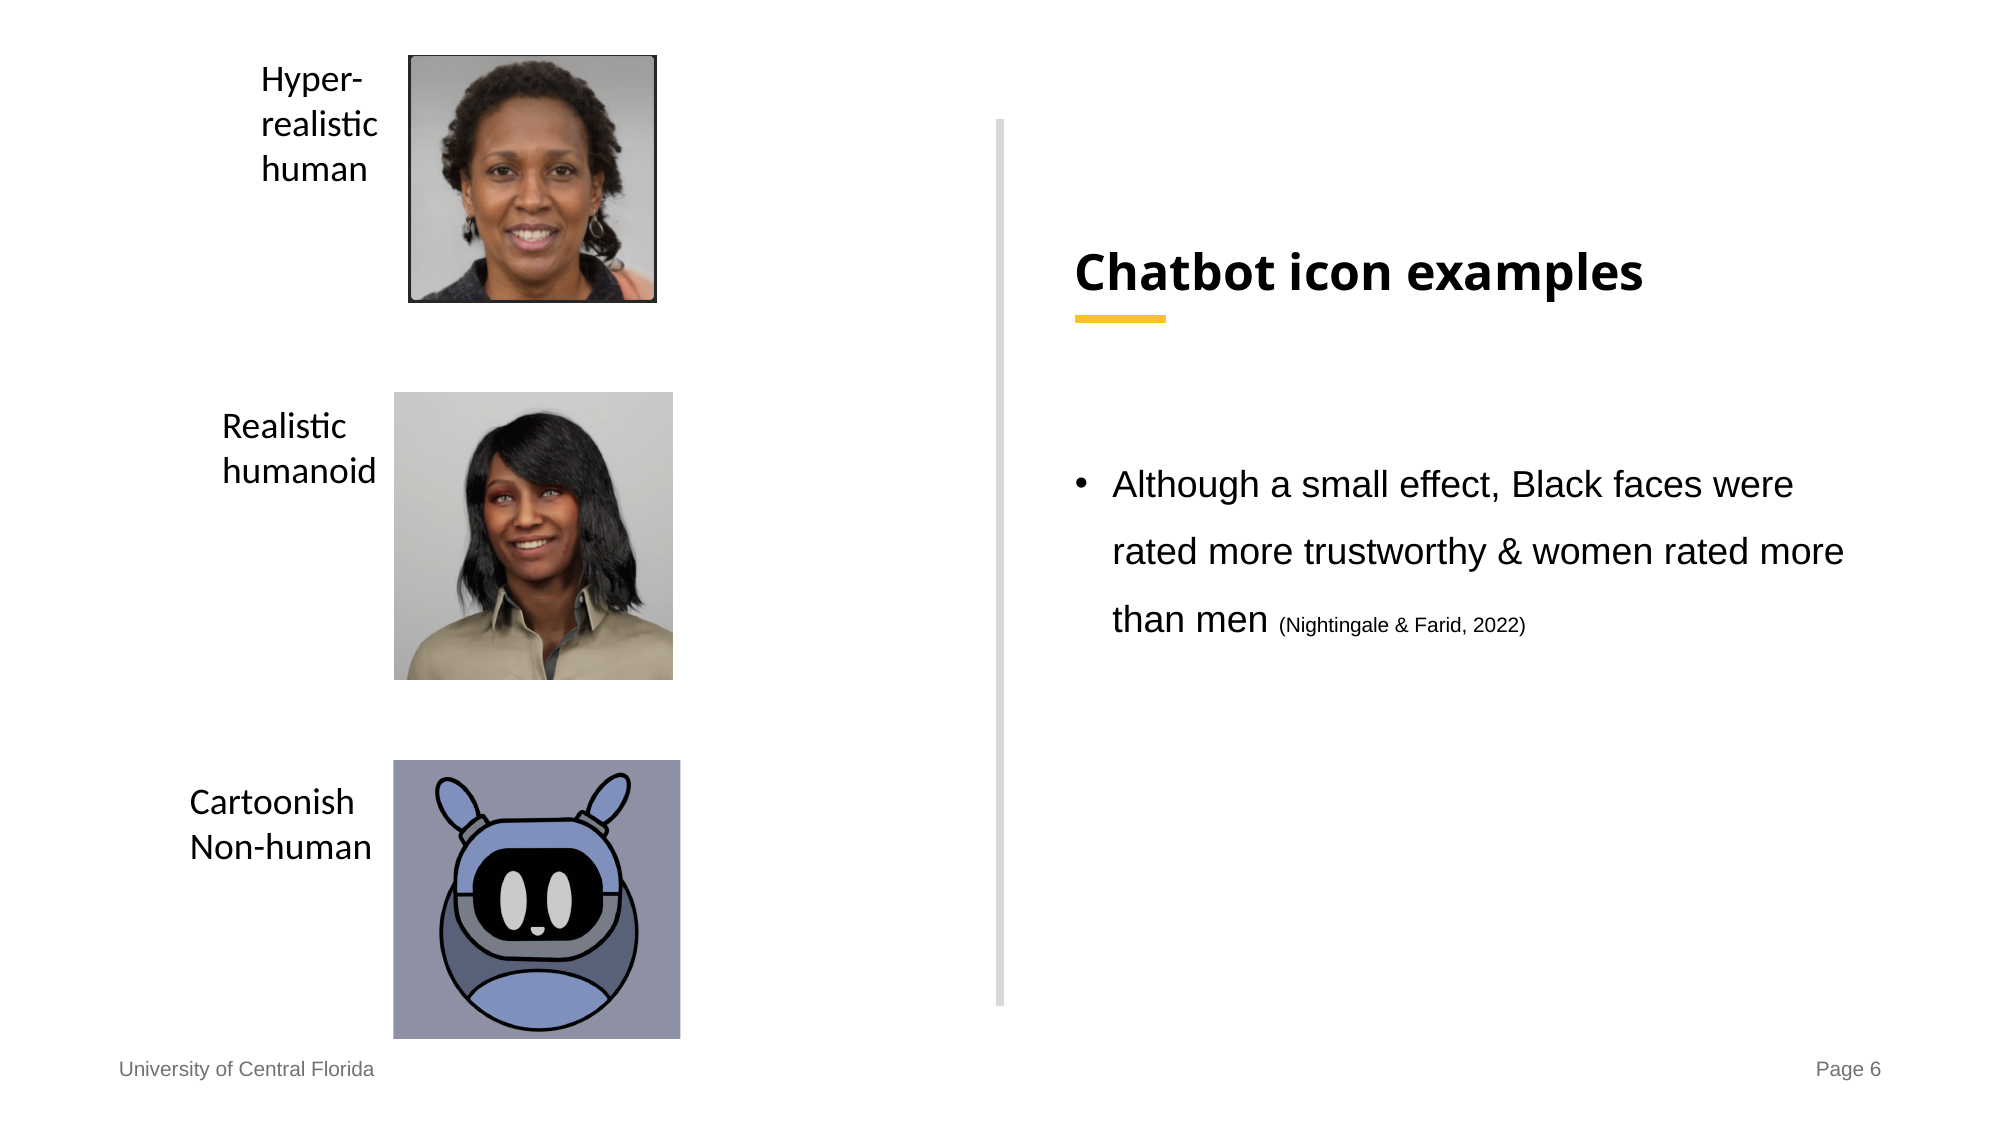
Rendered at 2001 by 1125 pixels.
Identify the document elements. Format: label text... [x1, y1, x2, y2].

list Although a small effect, Black faces were rated more trustworthy & women rated more than men (Nightingale & Farid, 2022) [1074, 350, 1882, 1007]
picture [393, 760, 681, 1039]
text_box Cartoonish Non-human [174, 769, 393, 875]
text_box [206, 46, 673, 680]
title Chatbot icon examples [1074, 118, 1882, 300]
